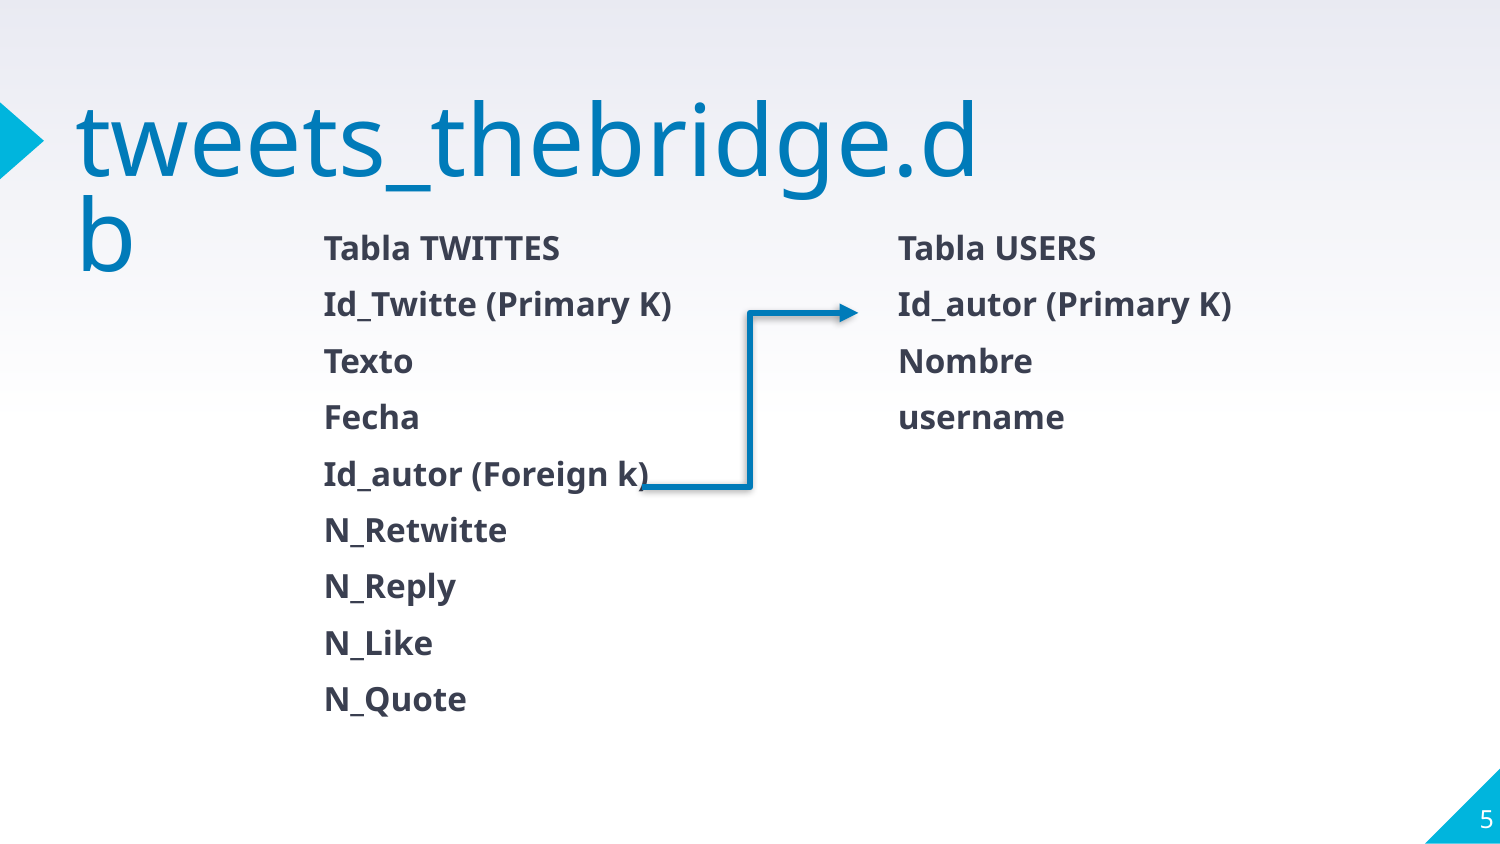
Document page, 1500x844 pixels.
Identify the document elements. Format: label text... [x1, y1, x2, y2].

list Tabla USERS Id_autor (Primary K) Nombre username [897, 223, 1319, 663]
slide_number 5 [1418, 760, 1494, 838]
title tweets_thebridge.db [75, 99, 1001, 277]
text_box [641, 312, 859, 488]
list Tabla TWITTES Id_Twitte (Primary K) Texto Fecha Id_autor (Foreign k) N_Retwitte N_Reply N_Like N_Quote [323, 223, 744, 770]
